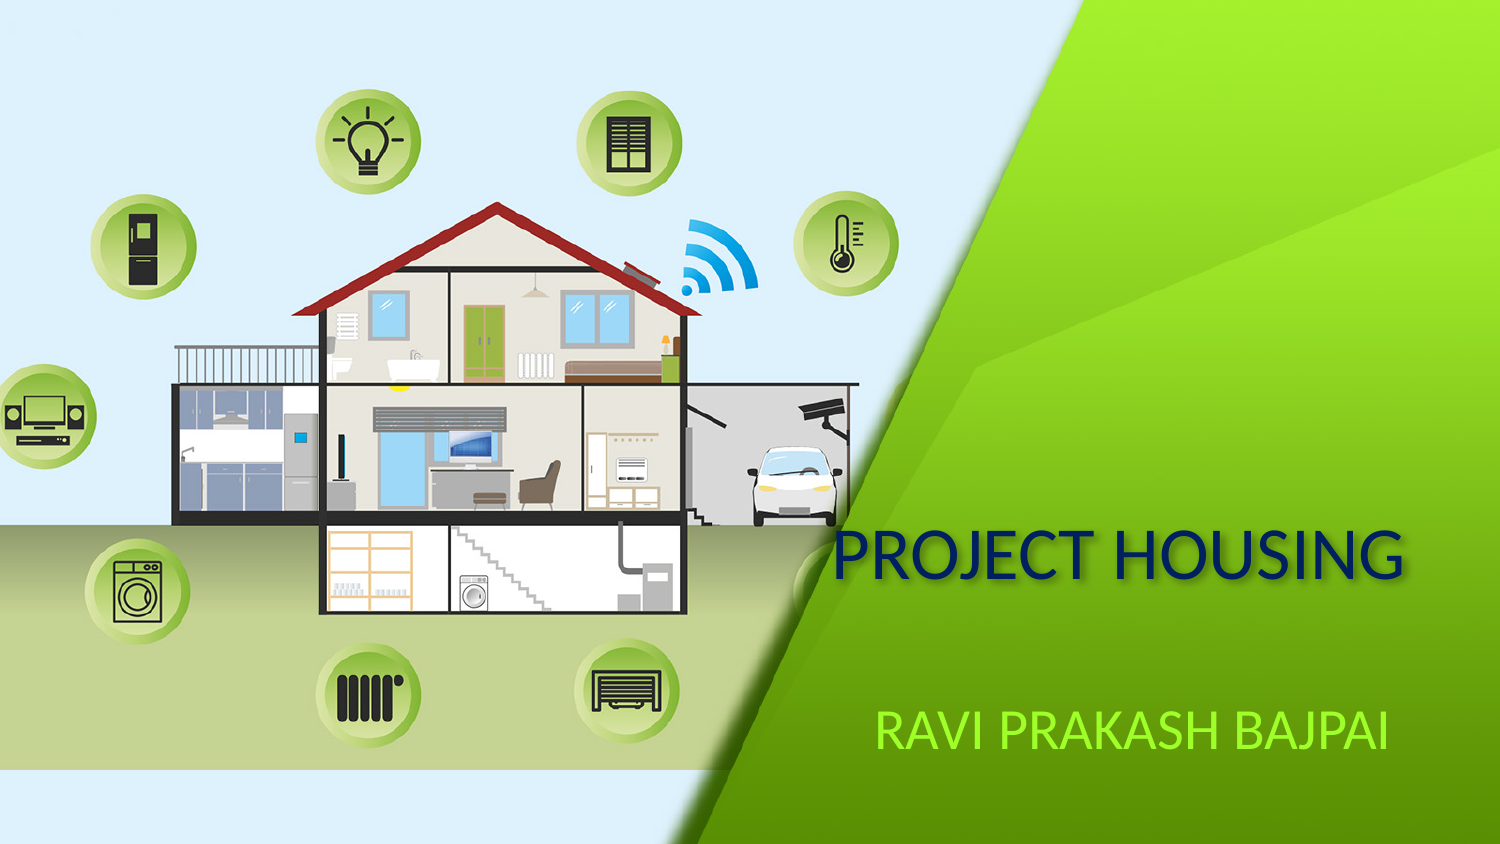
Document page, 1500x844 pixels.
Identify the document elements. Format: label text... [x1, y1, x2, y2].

title PROJECT HOUSING [77, 430, 1422, 668]
subtitle RAVI PRAKASH BAJPAI [76, 683, 1421, 804]
picture [0, 0, 1500, 844]
